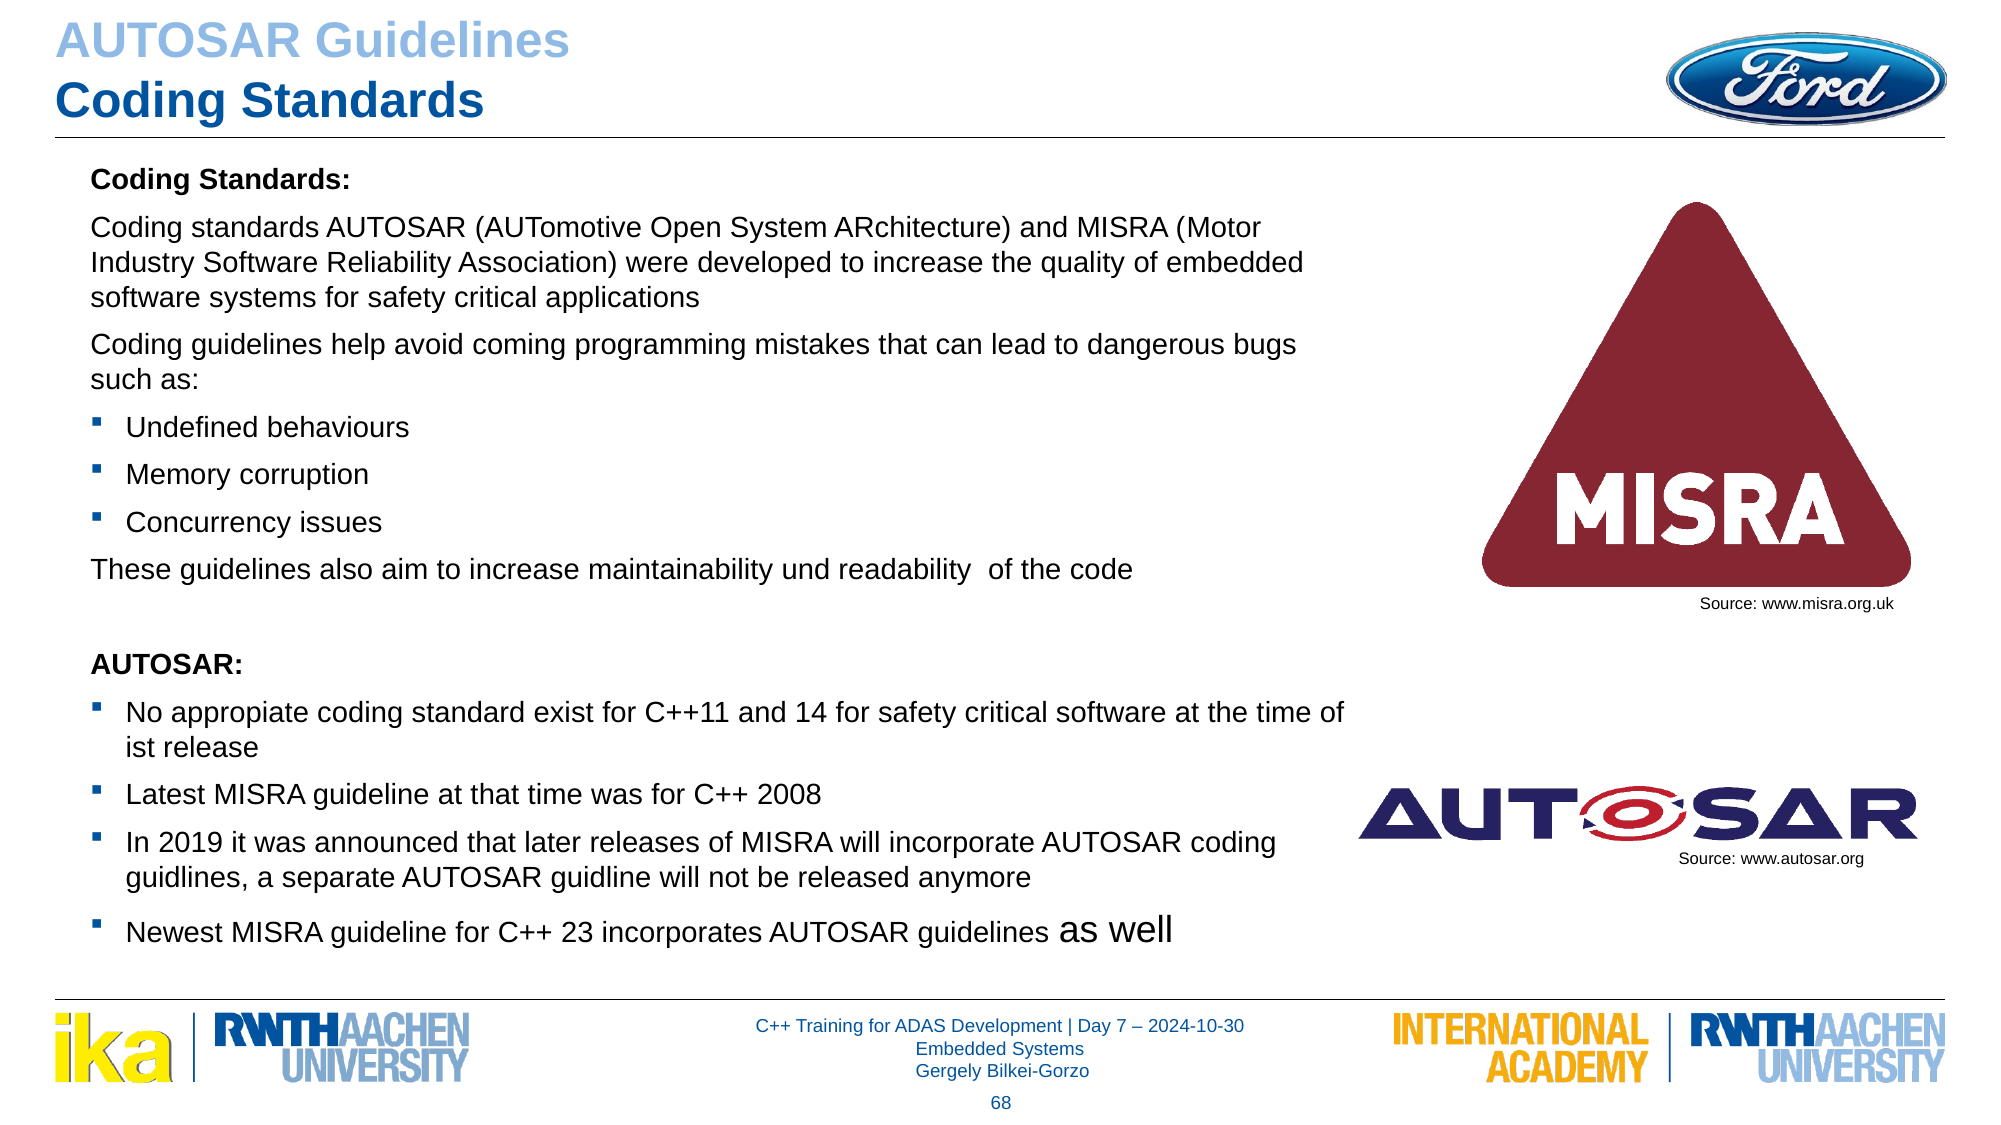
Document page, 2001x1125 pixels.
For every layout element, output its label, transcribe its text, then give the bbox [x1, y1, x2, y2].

slide_number 68 [962, 1082, 1040, 1122]
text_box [1358, 786, 1918, 859]
picture [1394, 1012, 1945, 1083]
picture [1482, 202, 1911, 587]
list AUTOSAR Guidelines Coding Standards [55, 7, 1945, 129]
picture [55, 1012, 469, 1083]
text_box Source: www.misra.org.uk [1685, 587, 1910, 621]
list Coding Standards: Coding standards AUTOSAR (AUTomotive Open System ARchitecture) and MISRA (Motor Industry Software Reliability Association) were developed to increase the quality of embedded software systems for safety critical applications Coding guidelines help avoid coming programming mistakes that can lead to dangerous bugs such as: Undefined behaviours Memory corruption Concurrency issues These guidelines also aim to increase maintainability und readability of the code AUTOSAR: No appropiate coding standard exist for C++11 and 14 for safety critical software at the time of ist release Latest MISRA guideline at that time was for C++ 2008 In 2019 it was announced that later releases of MISRA will incorporate AUTOSAR coding guidlines, a separate AUTOSAR guidline will not be released anymore Newest MISRA guideline for C++ 23 incorporates AUTOSAR guidelines as well [54, 160, 1356, 976]
